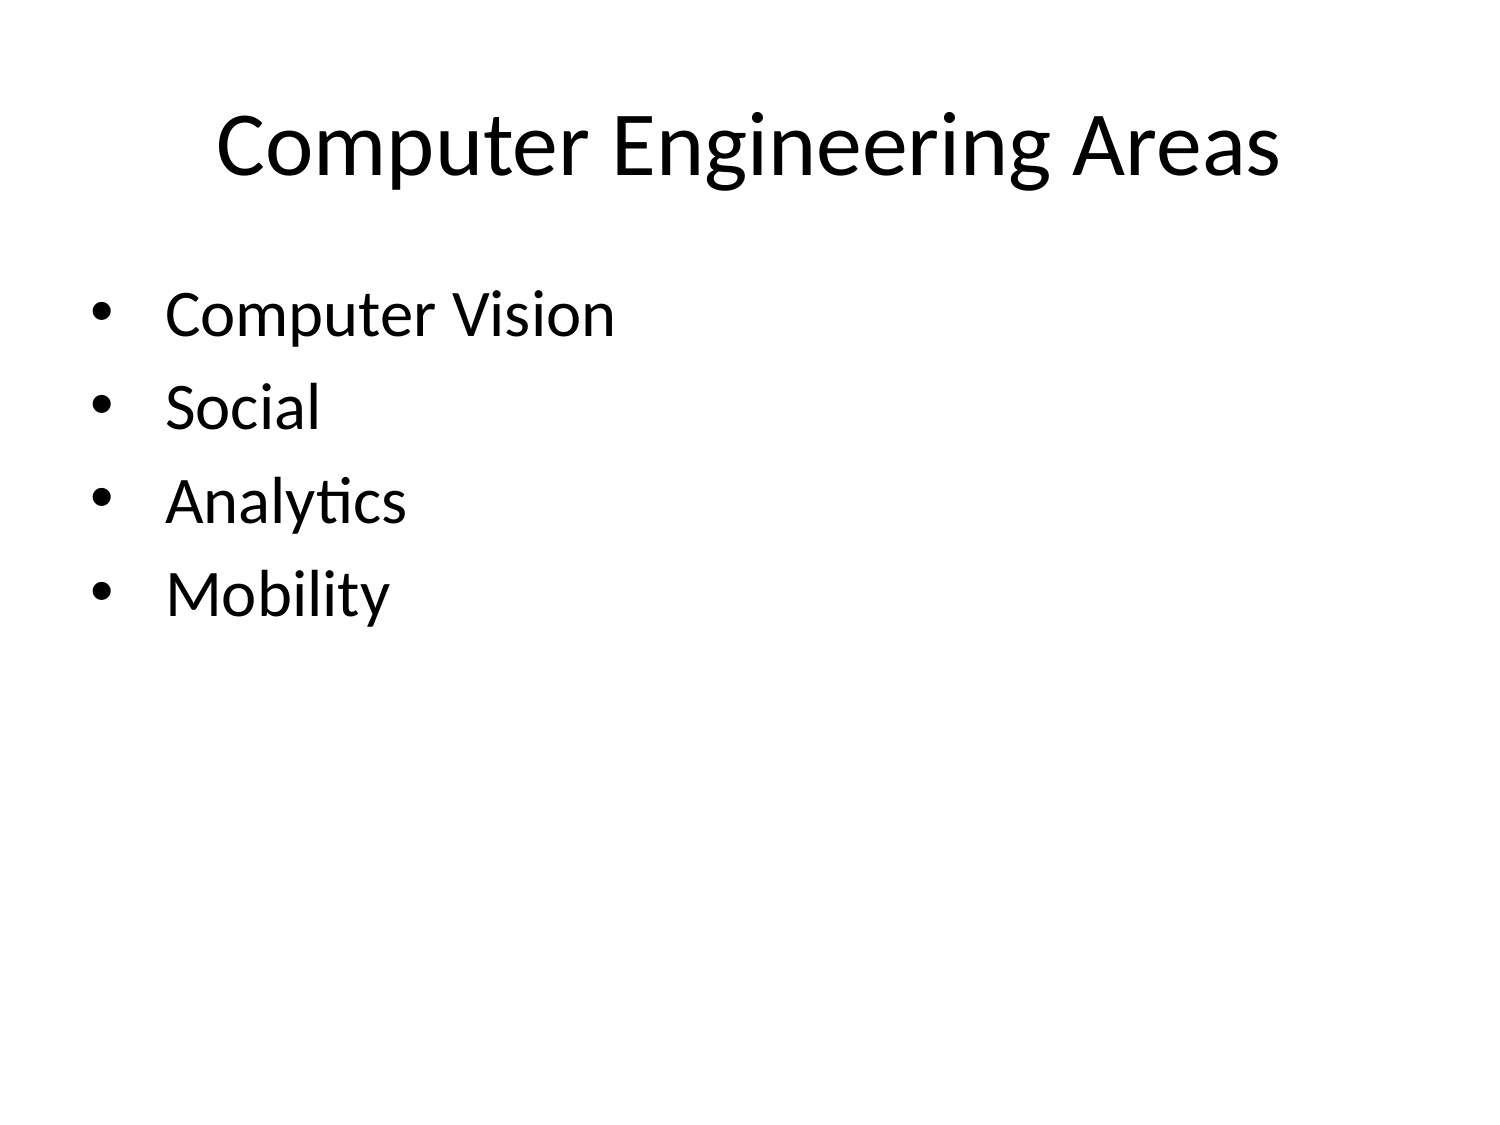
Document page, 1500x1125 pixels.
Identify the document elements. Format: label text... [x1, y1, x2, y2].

list Computer Vision Social Analytics Mobility [75, 262, 1425, 1005]
title Computer Engineering Areas [75, 45, 1425, 233]
